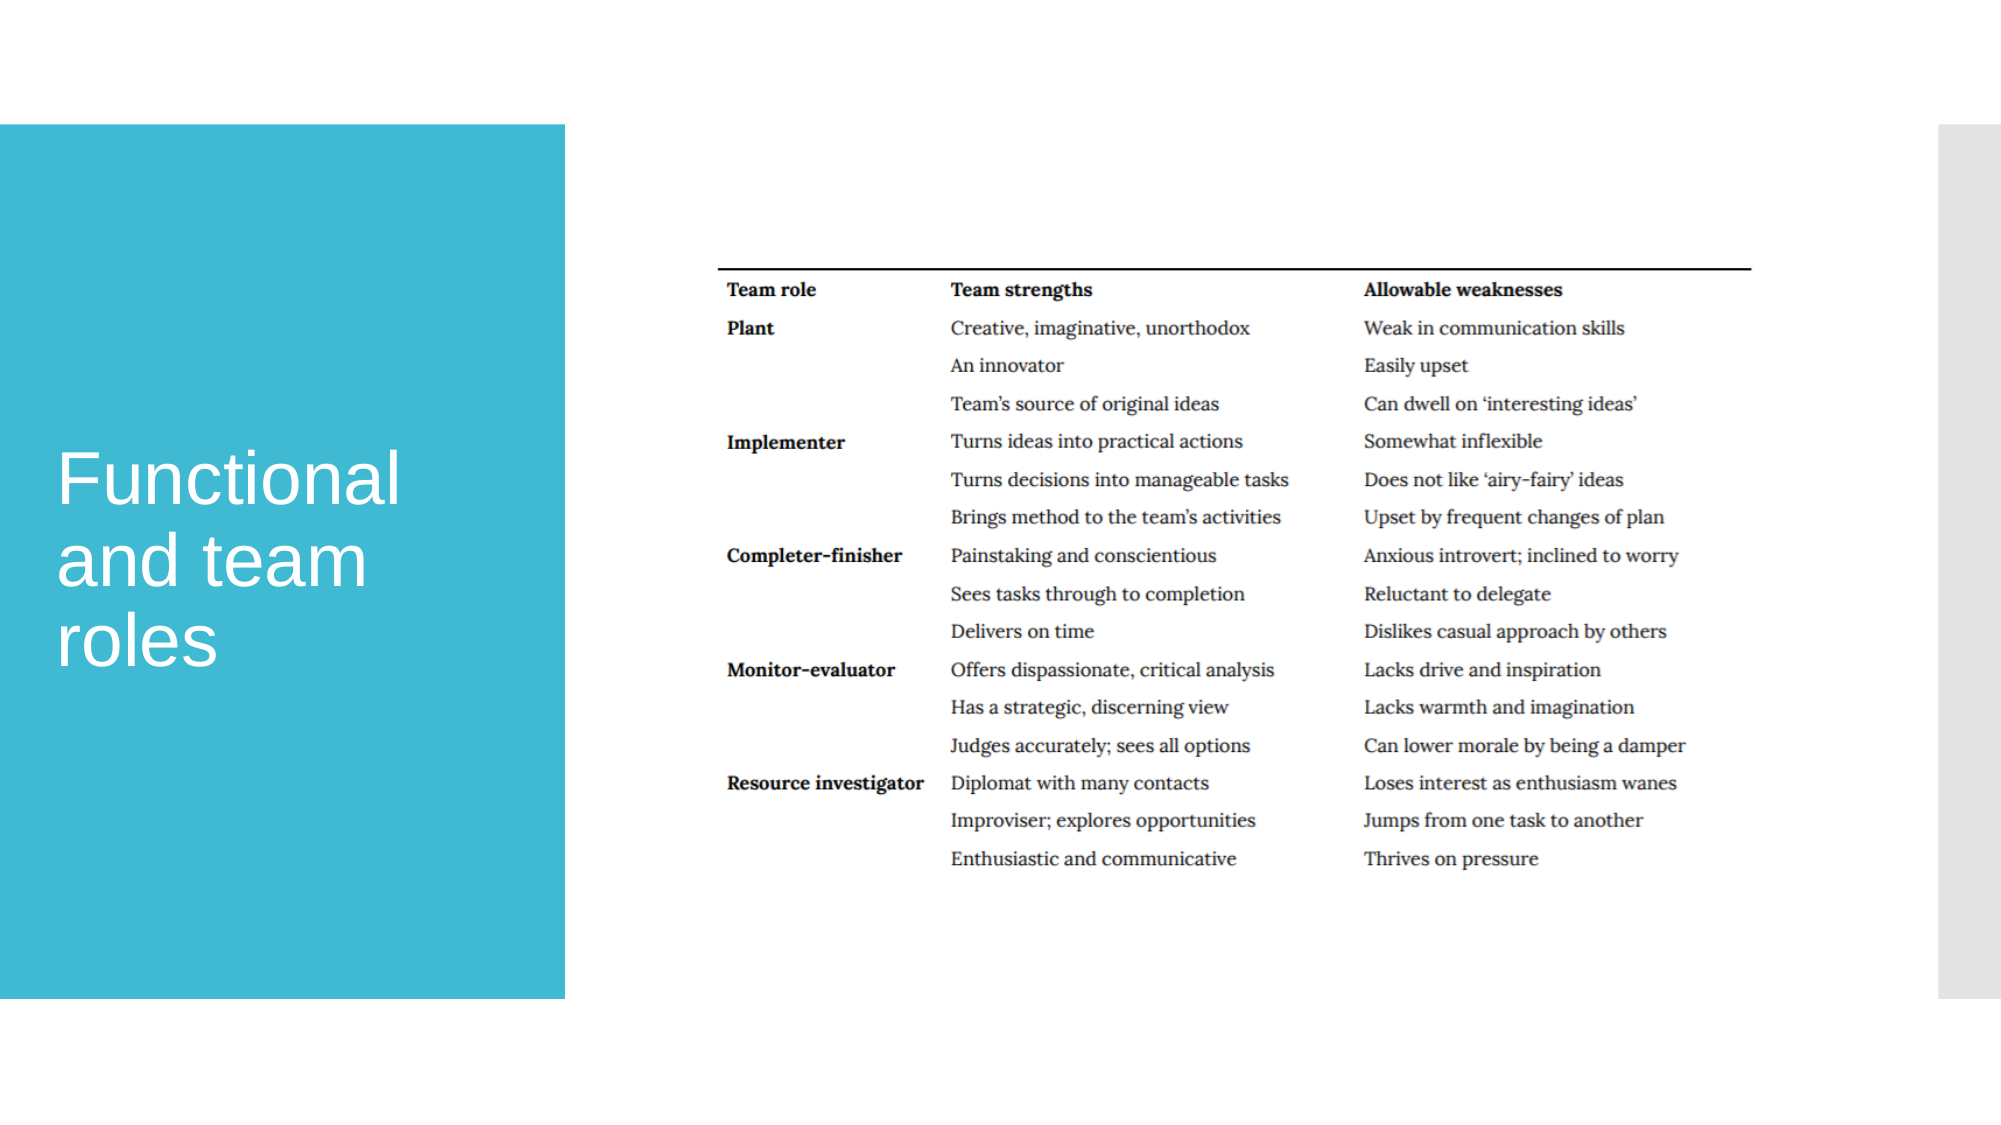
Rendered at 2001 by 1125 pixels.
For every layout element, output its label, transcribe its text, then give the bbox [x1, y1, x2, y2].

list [634, 239, 1835, 885]
title Functional and team roles [41, 184, 525, 940]
